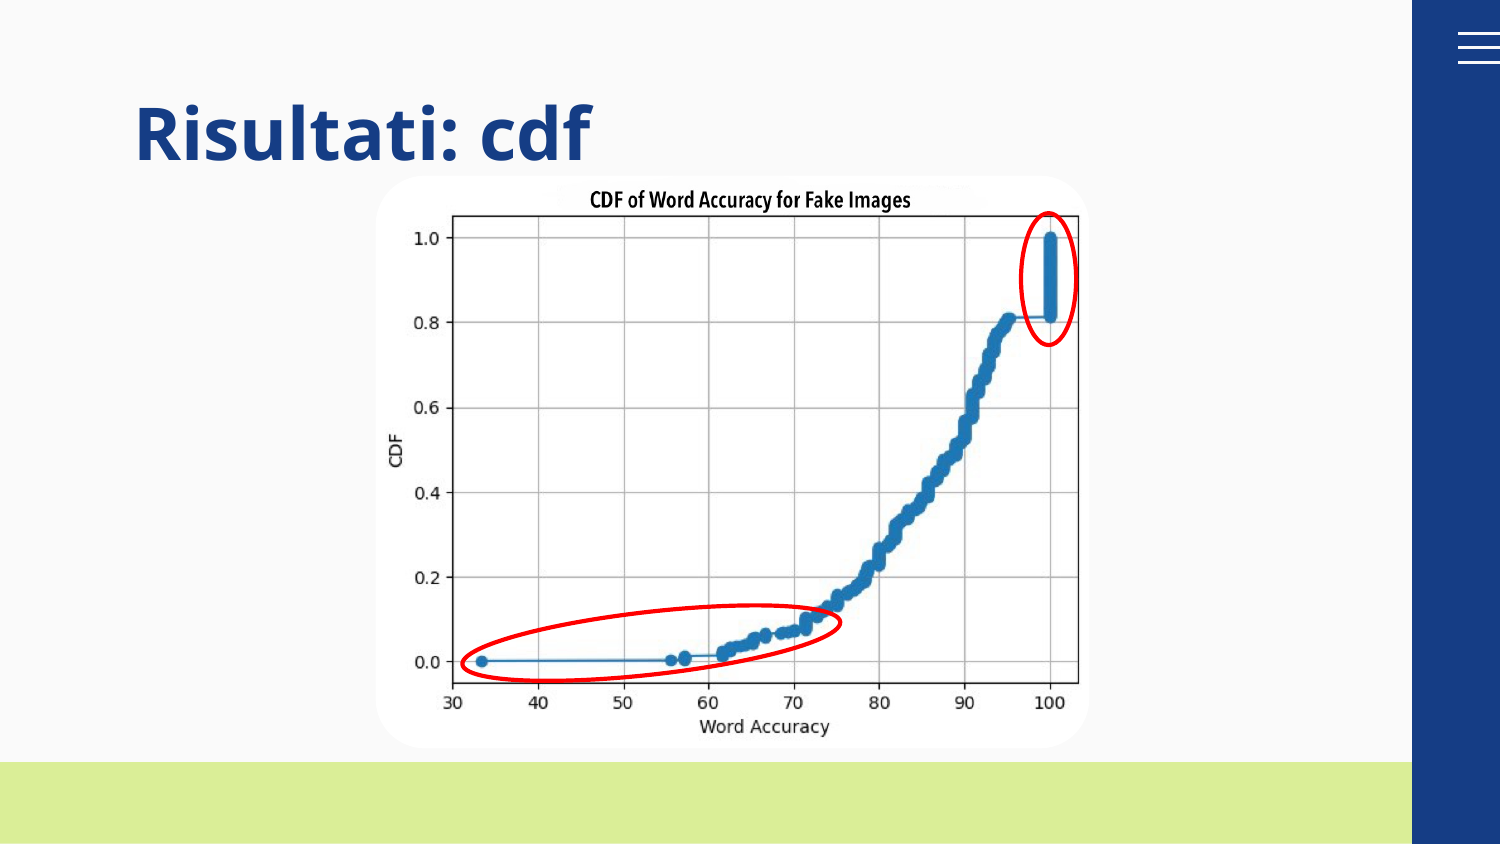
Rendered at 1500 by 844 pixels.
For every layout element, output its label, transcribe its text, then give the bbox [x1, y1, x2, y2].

title Risultati: cdf [118, 72, 611, 167]
picture [375, 175, 1090, 749]
